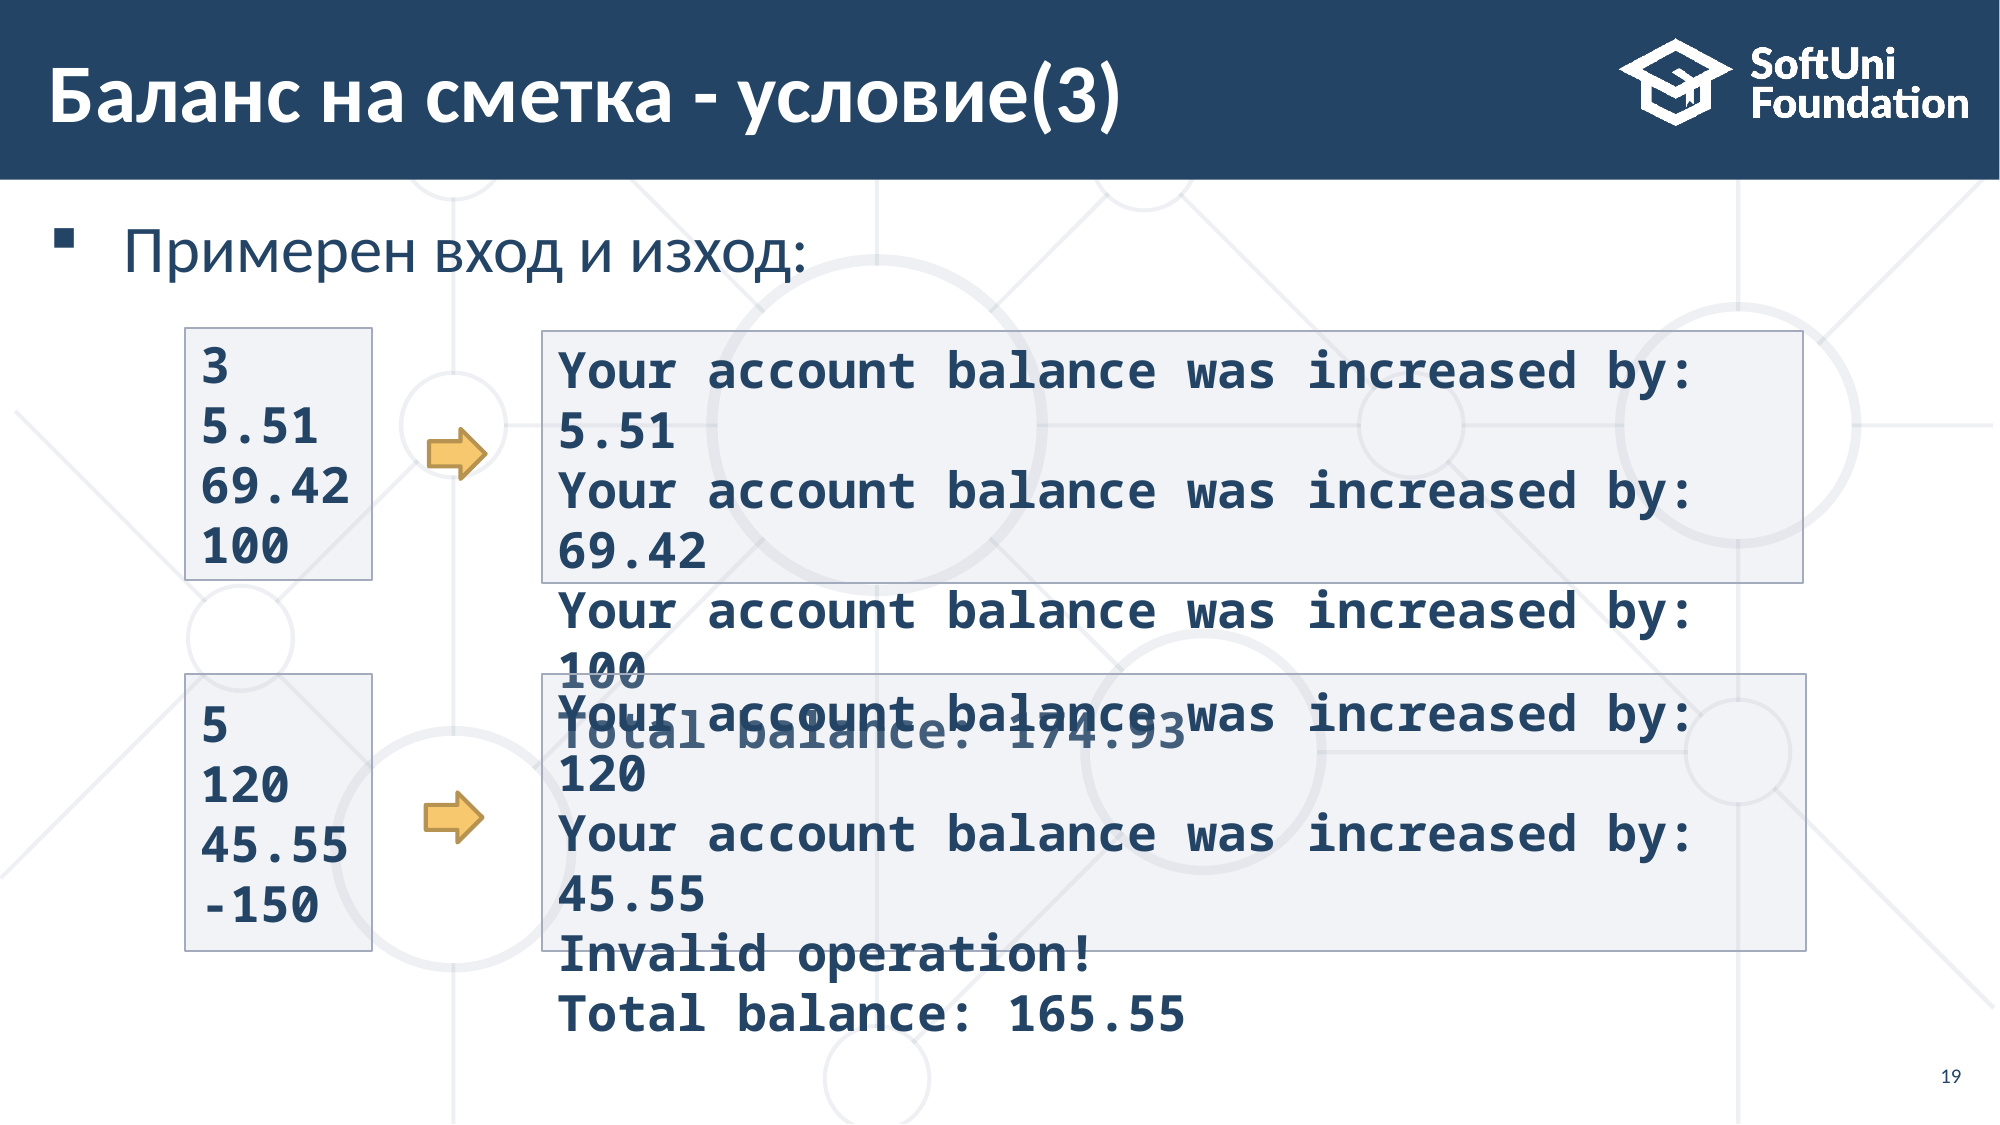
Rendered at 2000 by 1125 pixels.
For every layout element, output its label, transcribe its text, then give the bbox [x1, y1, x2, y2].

text_box [426, 426, 488, 481]
text_box [423, 790, 485, 845]
text_box Your account balance was increased by: 5.51 Your account balance was increased by: 69.42 Your account balance was increased by: 100 Total balance: 174.93 [542, 331, 1804, 584]
text_box Your account balance was increased by: 120 Your account balance was increased by: 45.55 Invalid operation! Total balance: 165.55 [542, 674, 1807, 952]
title Баланс на сметка - условие(3) [31, 16, 1591, 162]
slide_number 19 [1896, 1049, 1968, 1101]
picture [1618, 38, 1968, 126]
list Примерен вход и изход: [31, 196, 1970, 1050]
text_box 5 120 45.55 -150 [185, 674, 373, 952]
text_box 3 5.51 69.42 100 [185, 327, 373, 580]
